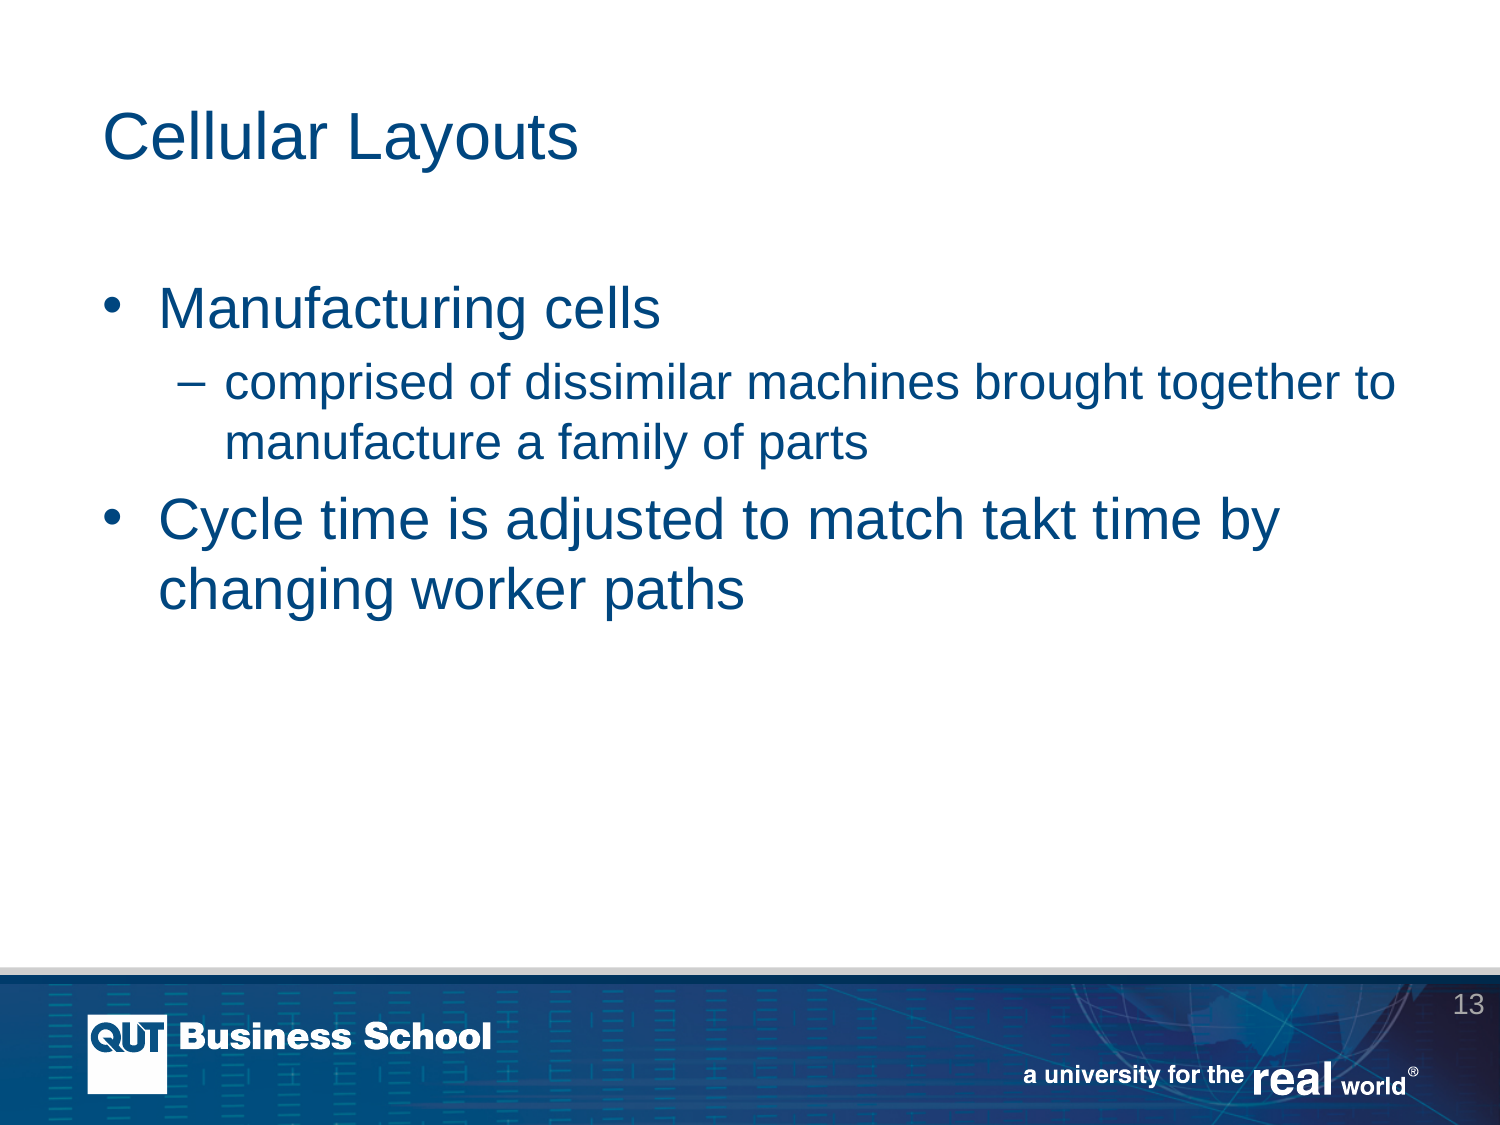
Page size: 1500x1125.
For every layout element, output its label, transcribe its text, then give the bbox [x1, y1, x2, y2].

list Manufacturing cells comprised of dissimilar machines brought together to manufacture a family of parts Cycle time is adjusted to match takt time by changing worker paths [87, 262, 1438, 950]
title Cellular Layouts [87, 39, 1438, 227]
text_box 13 [1149, 974, 1500, 1035]
picture [0, 984, 1500, 1125]
